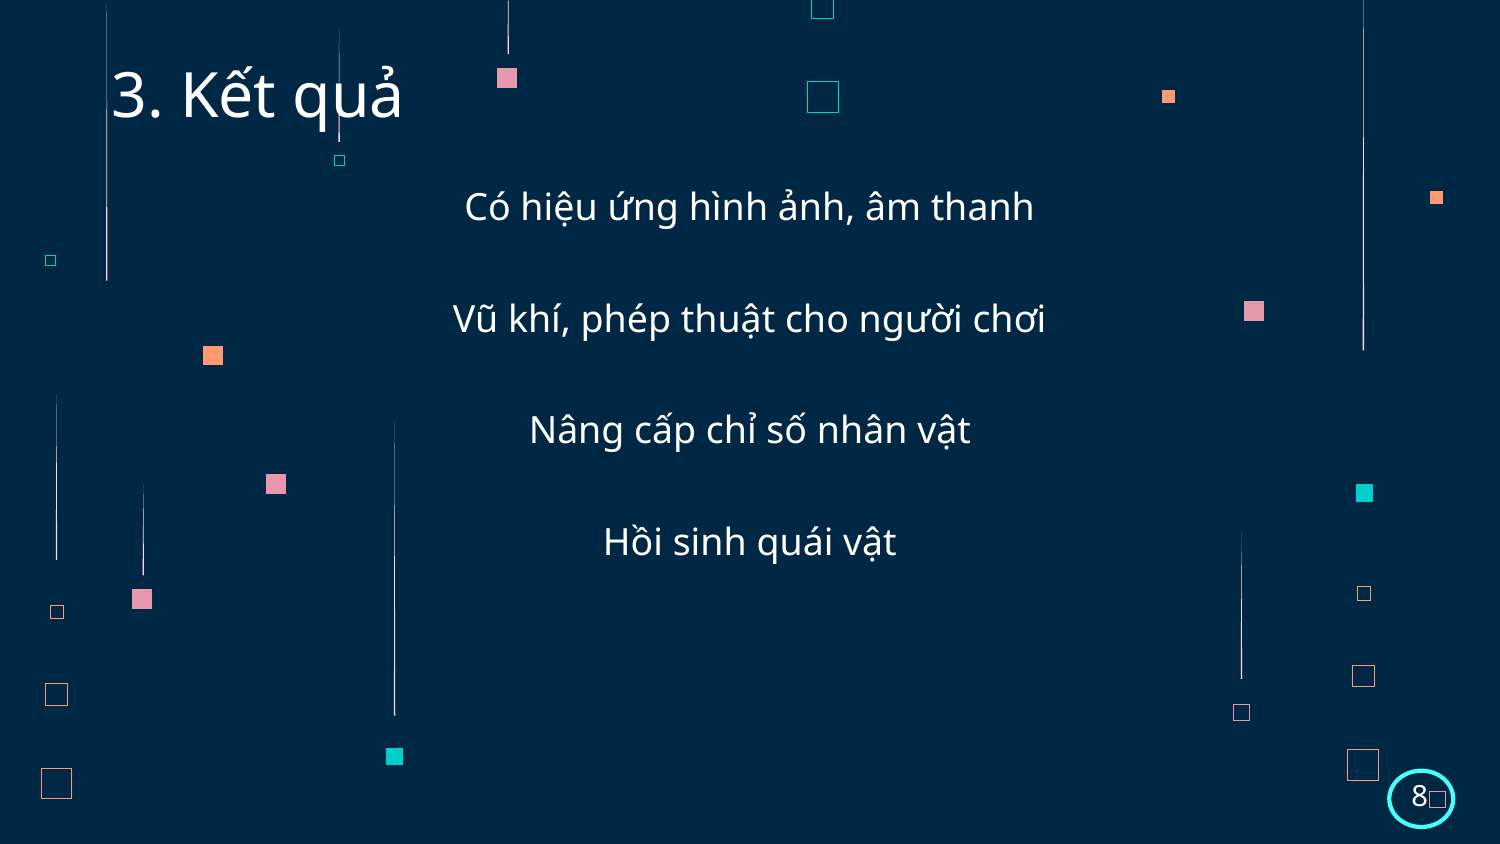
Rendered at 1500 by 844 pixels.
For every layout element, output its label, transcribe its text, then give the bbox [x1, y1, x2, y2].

text_box 3. Kết quả [96, 50, 1106, 145]
text_box Có hiệu ứng hình ảnh, âm thanh Vũ khí, phép thuật cho người chơi Nâng cấp chỉ số nhân vật Hồi sinh quái vật [412, 168, 1088, 650]
text_box 8 [1395, 762, 1445, 805]
